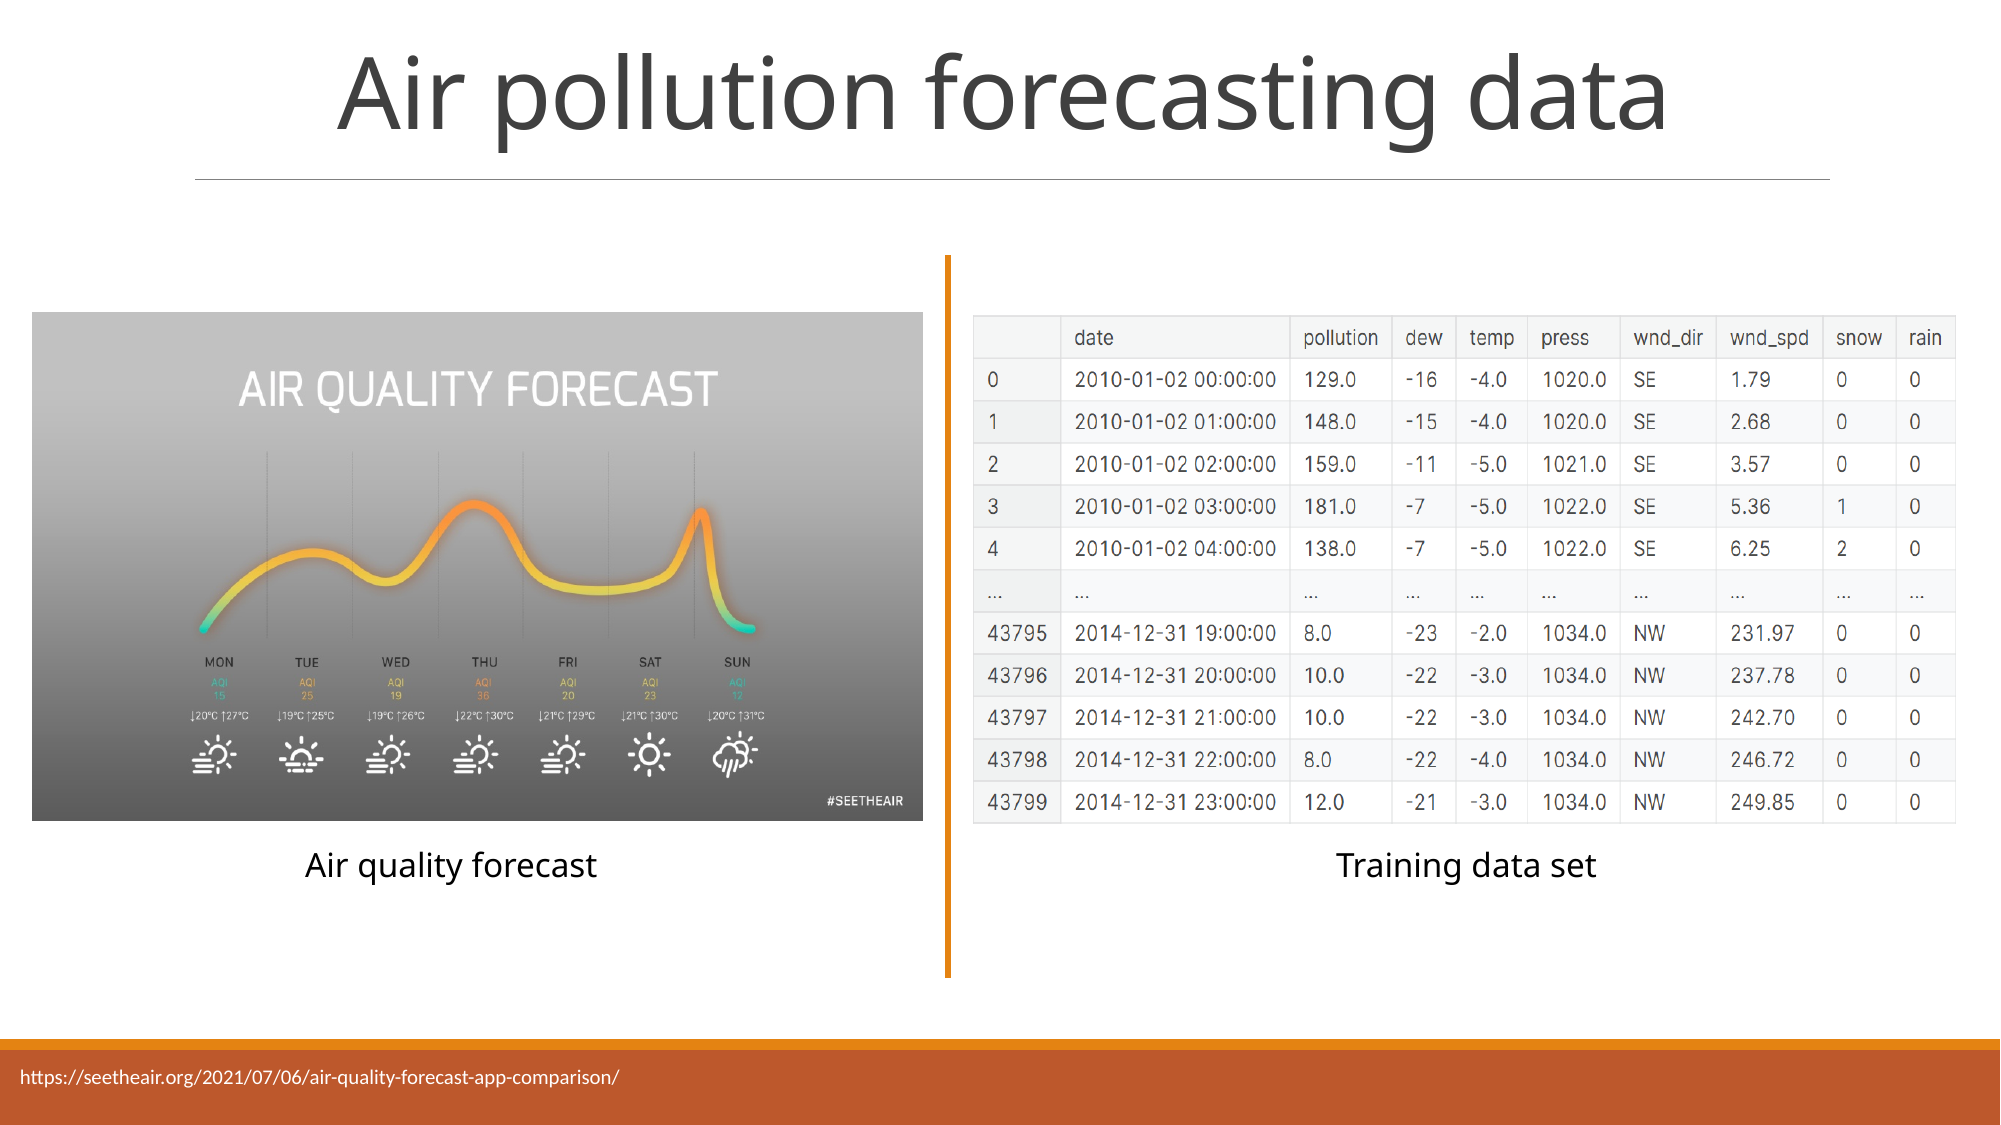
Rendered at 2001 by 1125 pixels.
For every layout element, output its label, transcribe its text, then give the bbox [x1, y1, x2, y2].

picture [32, 312, 924, 821]
text_box https://seetheair.org/2021/07/06/air-quality-forecast-app-comparison/ [4, 1056, 2000, 1096]
picture [967, 303, 1966, 838]
text_box Training data set [1194, 847, 1739, 892]
title Air pollution forecasting data [180, 16, 1830, 158]
text_box Air quality forecast [180, 837, 724, 892]
